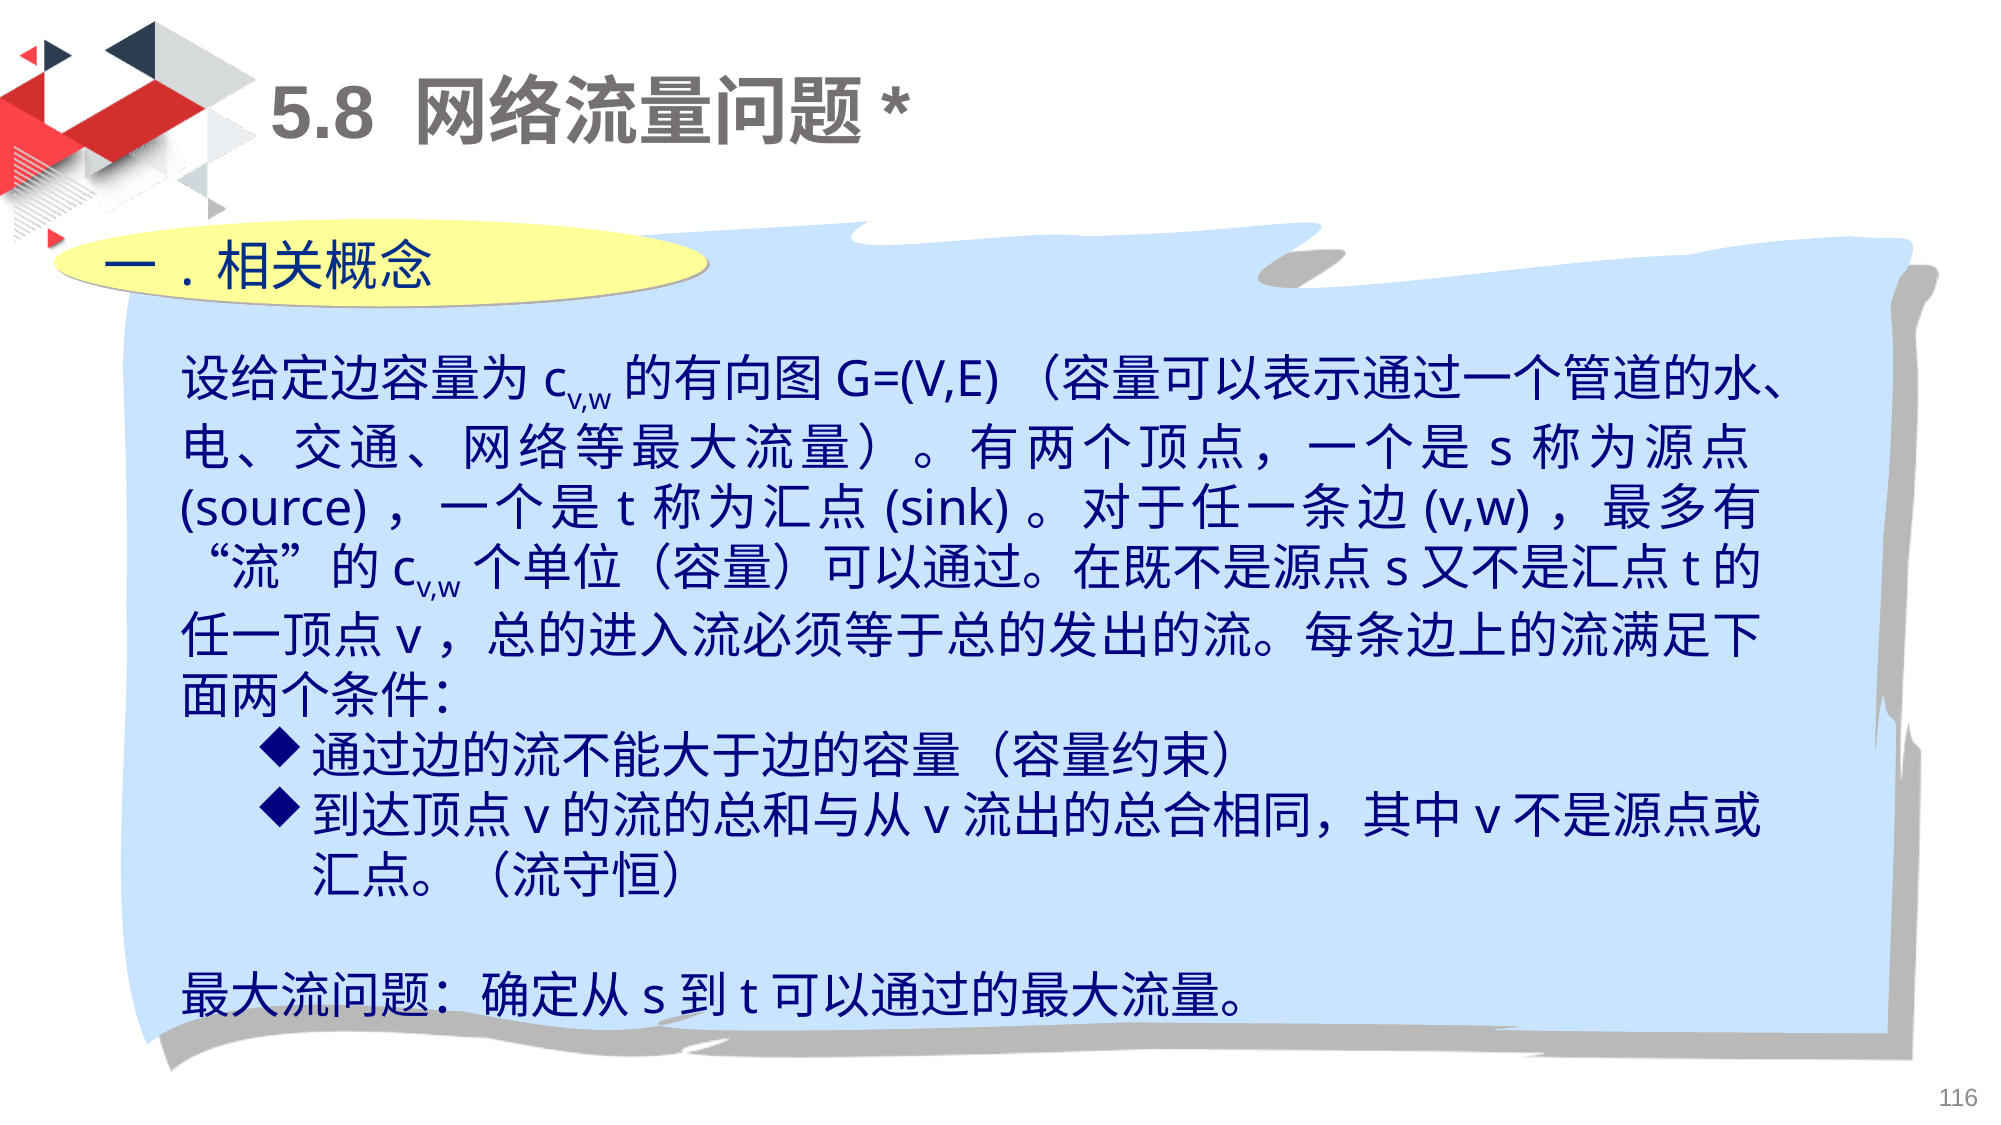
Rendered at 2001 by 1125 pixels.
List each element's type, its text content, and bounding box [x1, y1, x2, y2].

picture [0, 21, 256, 255]
title 5.8 网络流量问题* [255, 50, 1943, 178]
slide_number 116 [1923, 1067, 1994, 1125]
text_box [53, 219, 708, 307]
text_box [100, 196, 1924, 1047]
